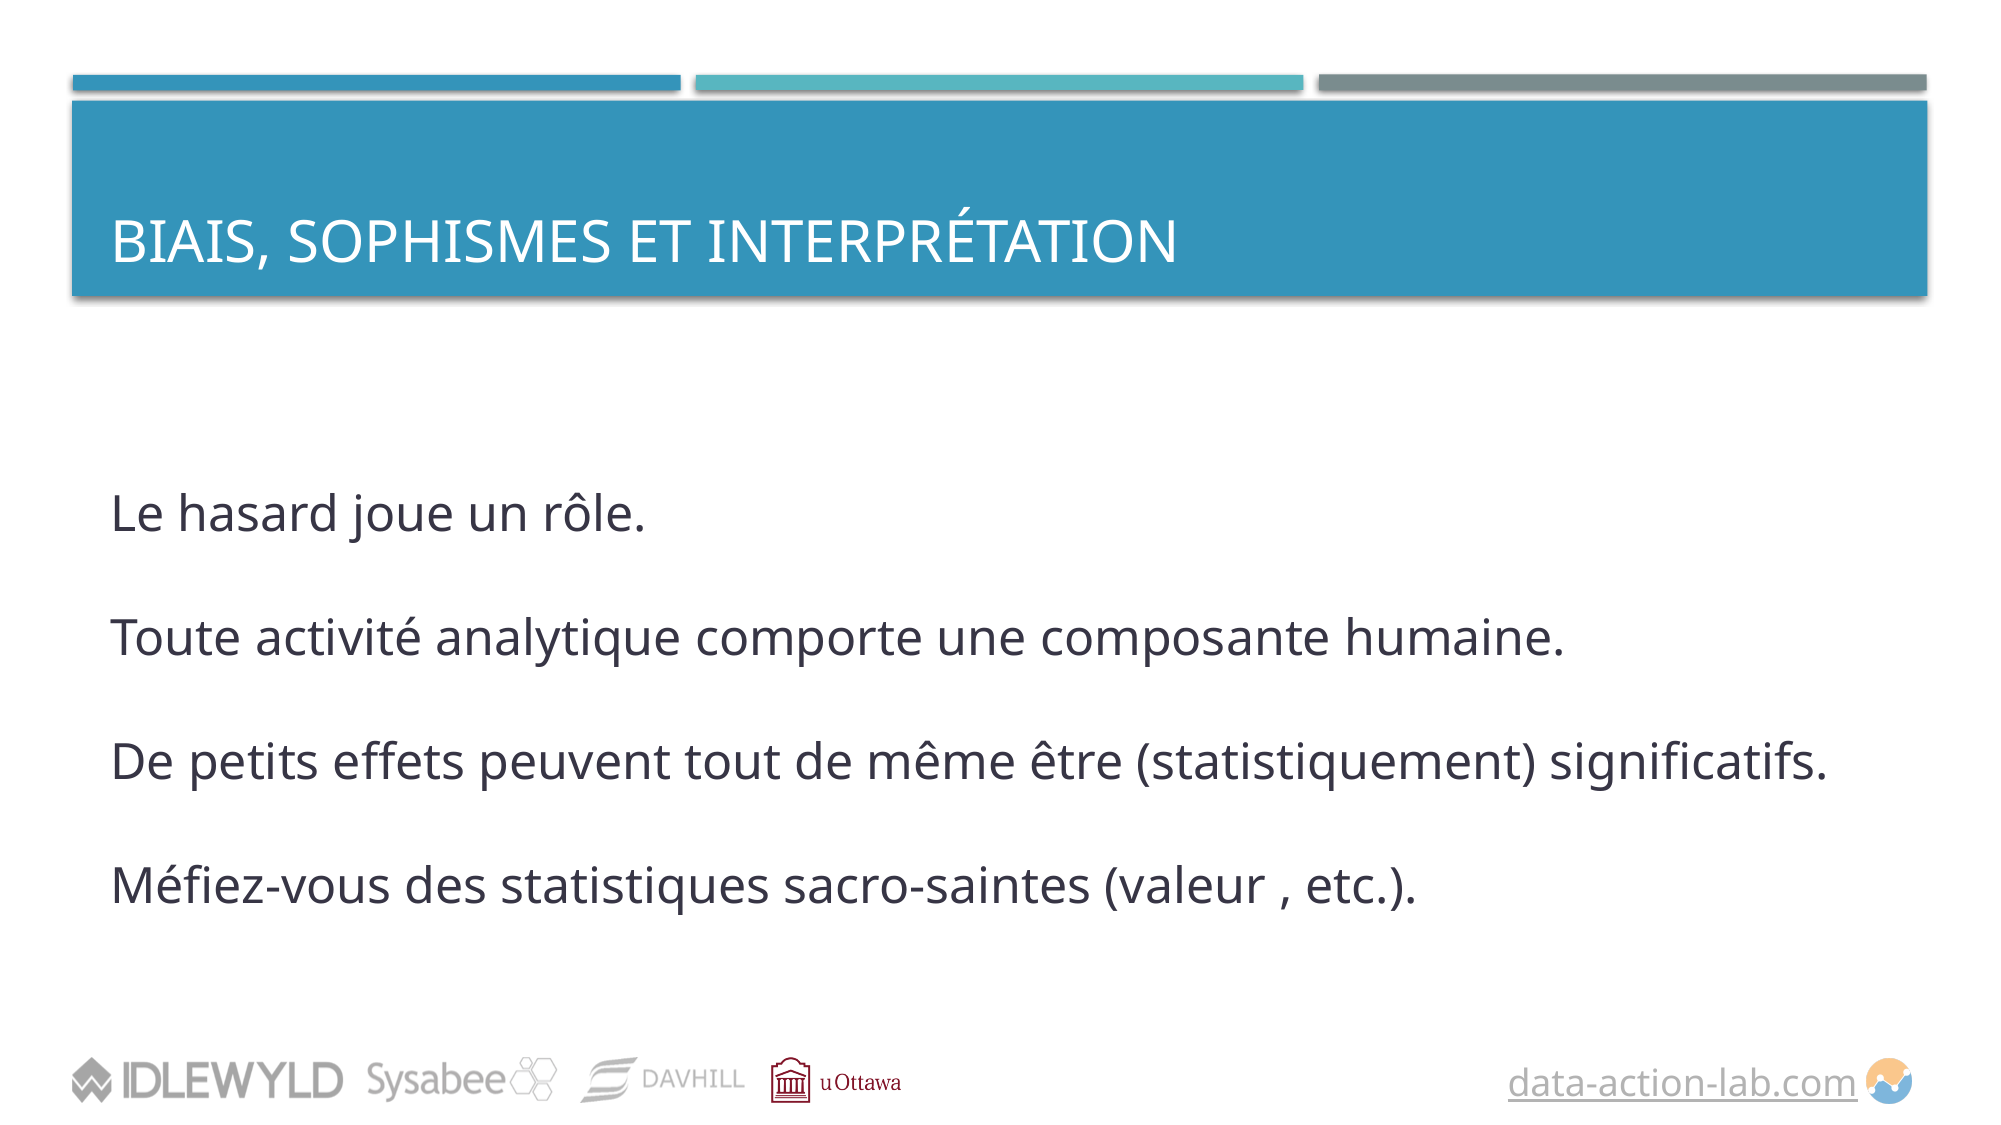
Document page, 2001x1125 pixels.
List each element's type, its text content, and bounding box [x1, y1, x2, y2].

picture [771, 1057, 901, 1103]
title Biais, sophismes et interprétation [95, 115, 1905, 282]
picture [72, 1057, 745, 1103]
